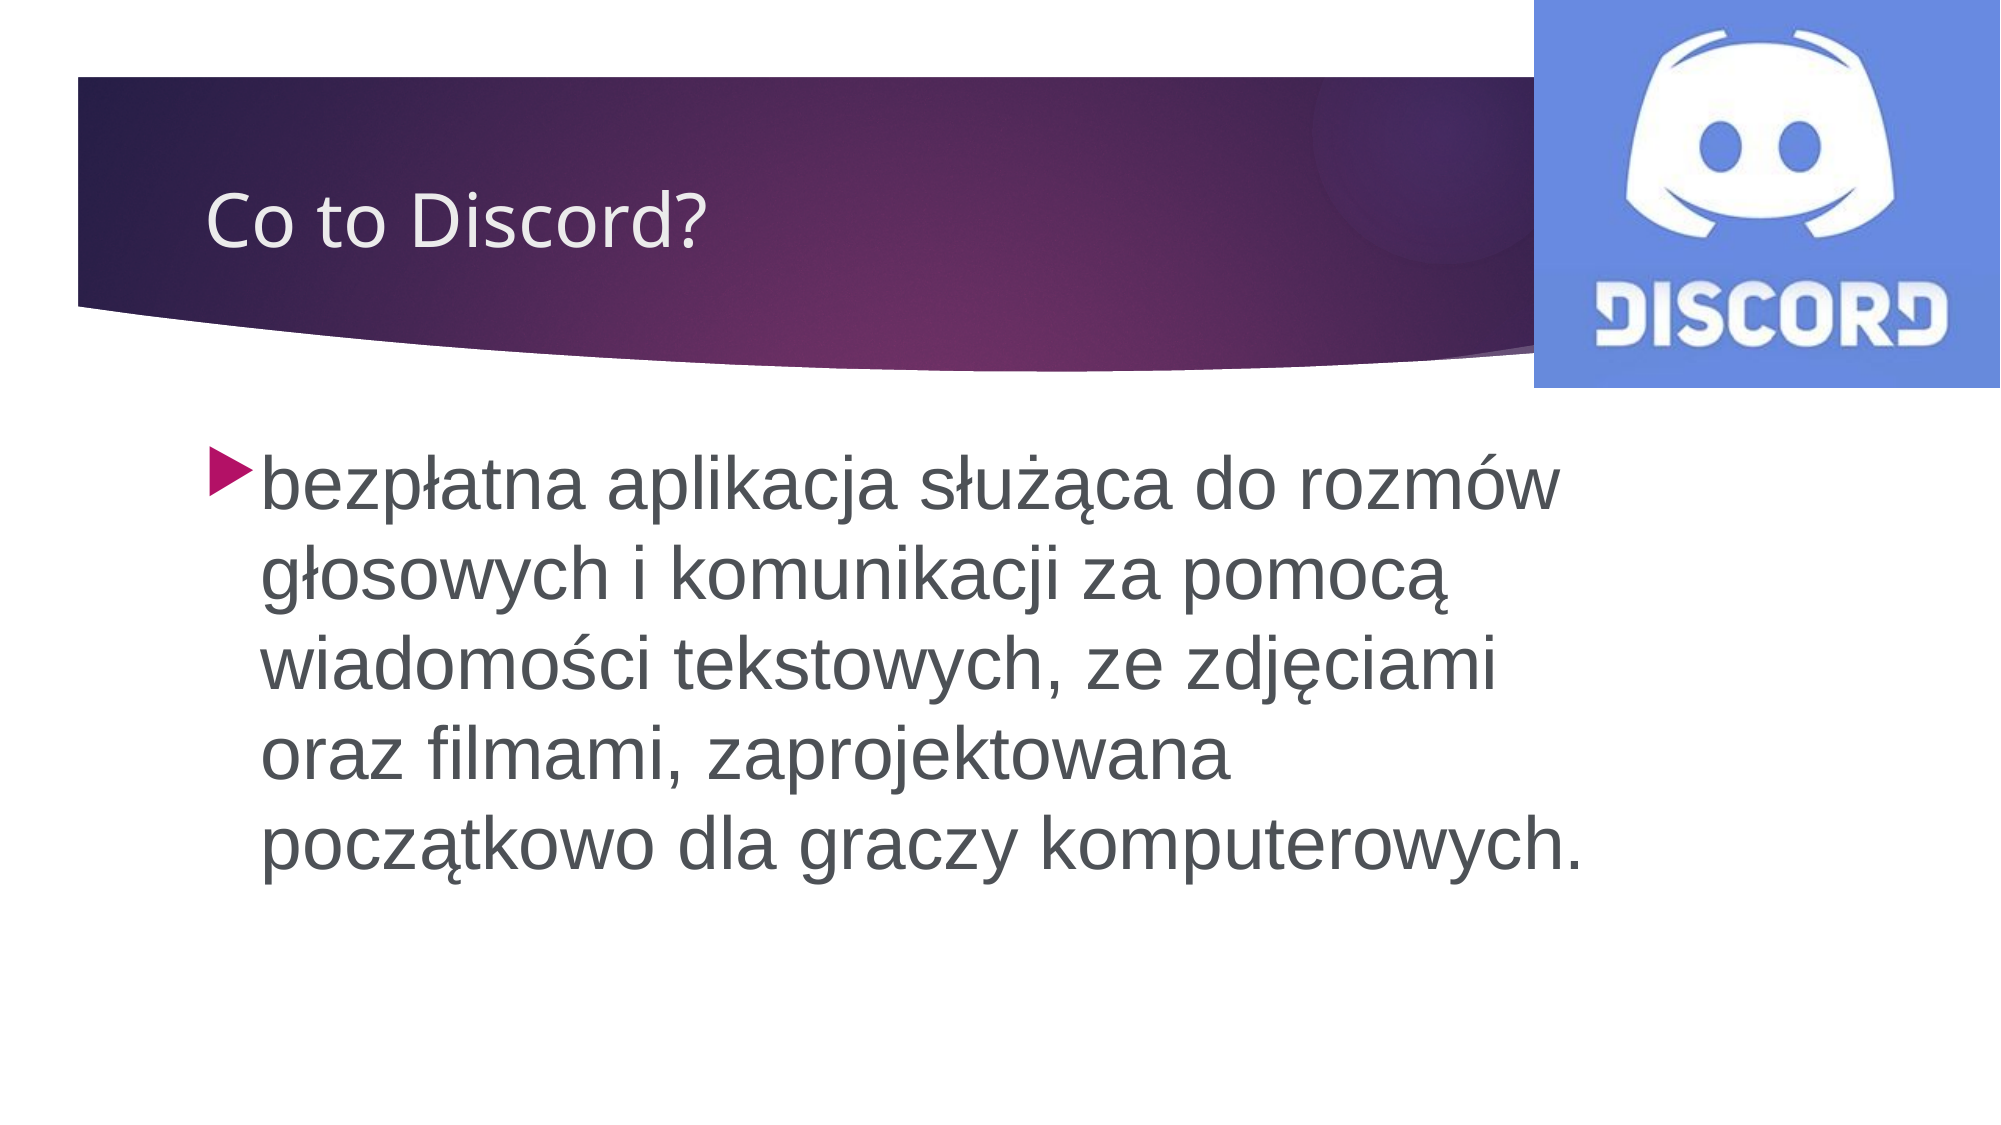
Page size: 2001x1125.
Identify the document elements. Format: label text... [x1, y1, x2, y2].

title Co to Discord? [189, 159, 1528, 276]
picture [1534, 0, 2000, 388]
list bezpłatna aplikacja służąca do rozmów głosowych i komunikacji za pomocą wiadomości tekstowych, ze zdjęciami oraz filmami, zaprojektowana początkowo dla graczy komputerowych. [189, 427, 1638, 988]
